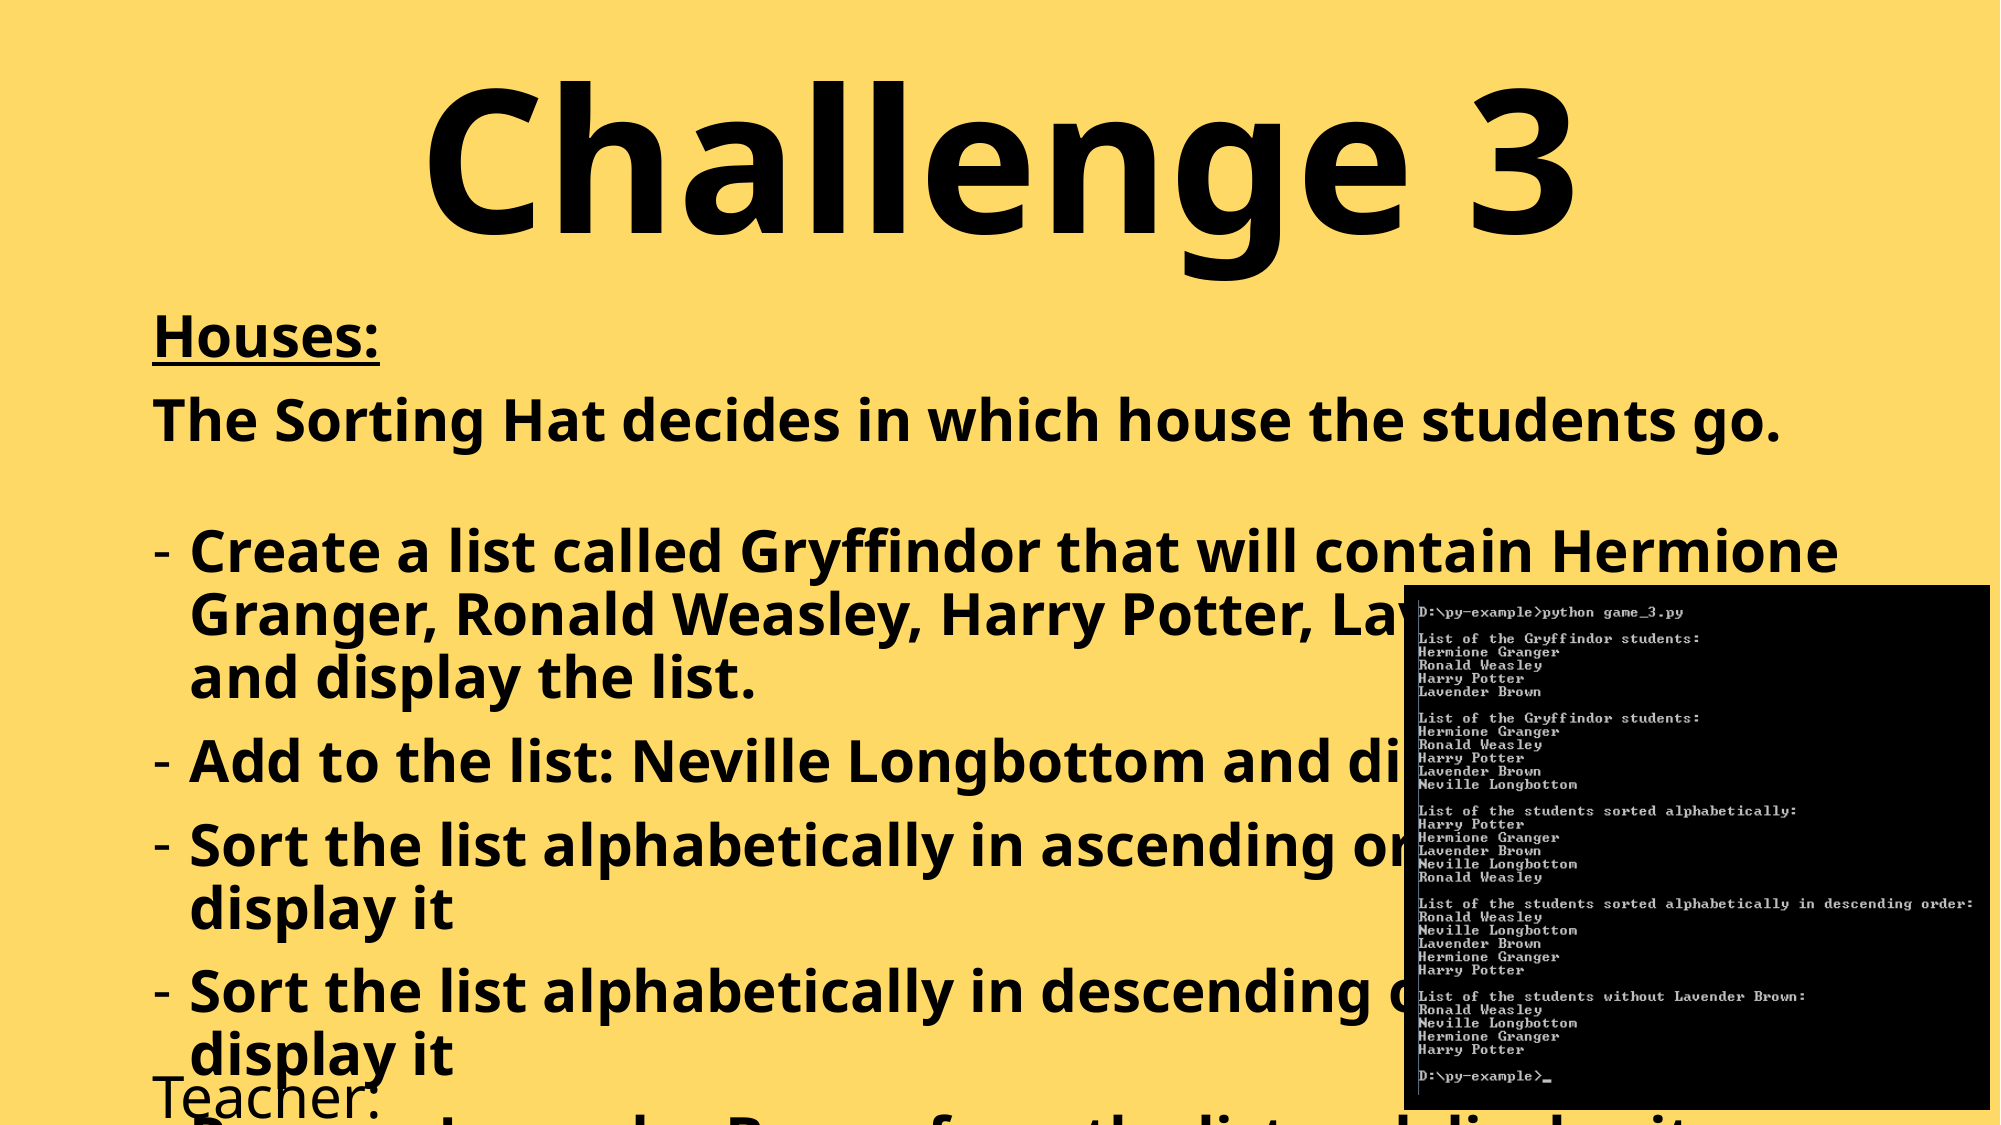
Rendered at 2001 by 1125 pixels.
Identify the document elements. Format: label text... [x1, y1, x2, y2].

list Houses: The Sorting Hat decides in which house the students go. Create a list called Gryffindor that will contain Hermione Granger, Ronald Weasley, Harry Potter, Lavender Brown and display the list. Add to the list: Neville Longbottom and display the list. Sort the list alphabetically in ascending order and display it Sort the list alphabetically in descending order and display it Remove Lavender Brown from the list and display it [137, 299, 1863, 1014]
title Challenge 3 [137, 59, 1863, 278]
text_box Teacher: http://www.afterhoursprogramming.com/tutorial/Python/Lists [137, 1052, 1863, 1125]
picture [1418, 599, 1976, 1096]
